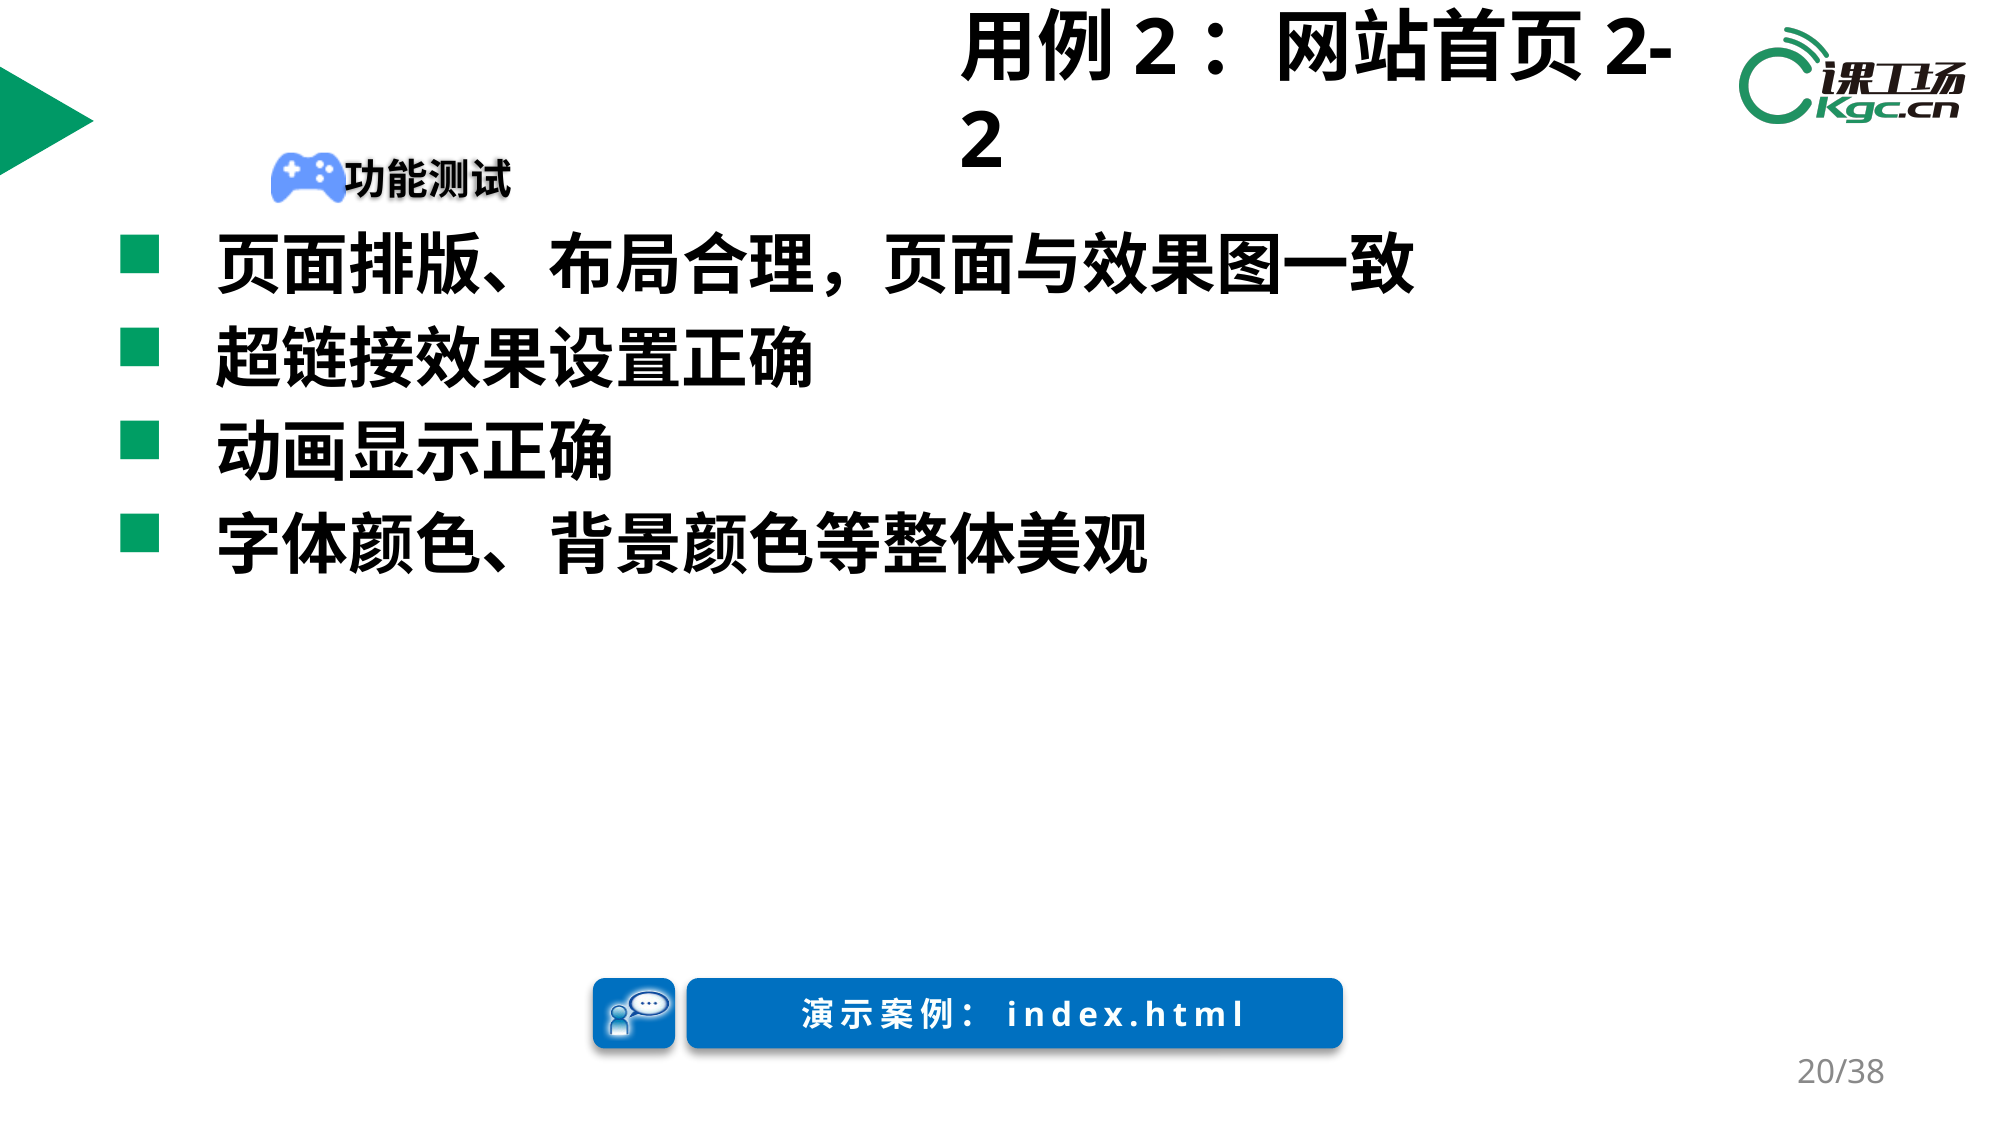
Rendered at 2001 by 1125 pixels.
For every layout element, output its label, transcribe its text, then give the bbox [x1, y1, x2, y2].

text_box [592, 977, 1344, 1049]
title 用例2：网站首页2-2 [944, 46, 1721, 133]
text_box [270, 140, 528, 216]
picture [1739, 27, 1966, 124]
slide_number /38 [1433, 1042, 1901, 1104]
list 页面排版、布局合理，页面与效果图一致 超链接效果设置正确 动画显示正确 字体颜色、背景颜色等整体美观 [99, 214, 1900, 1005]
